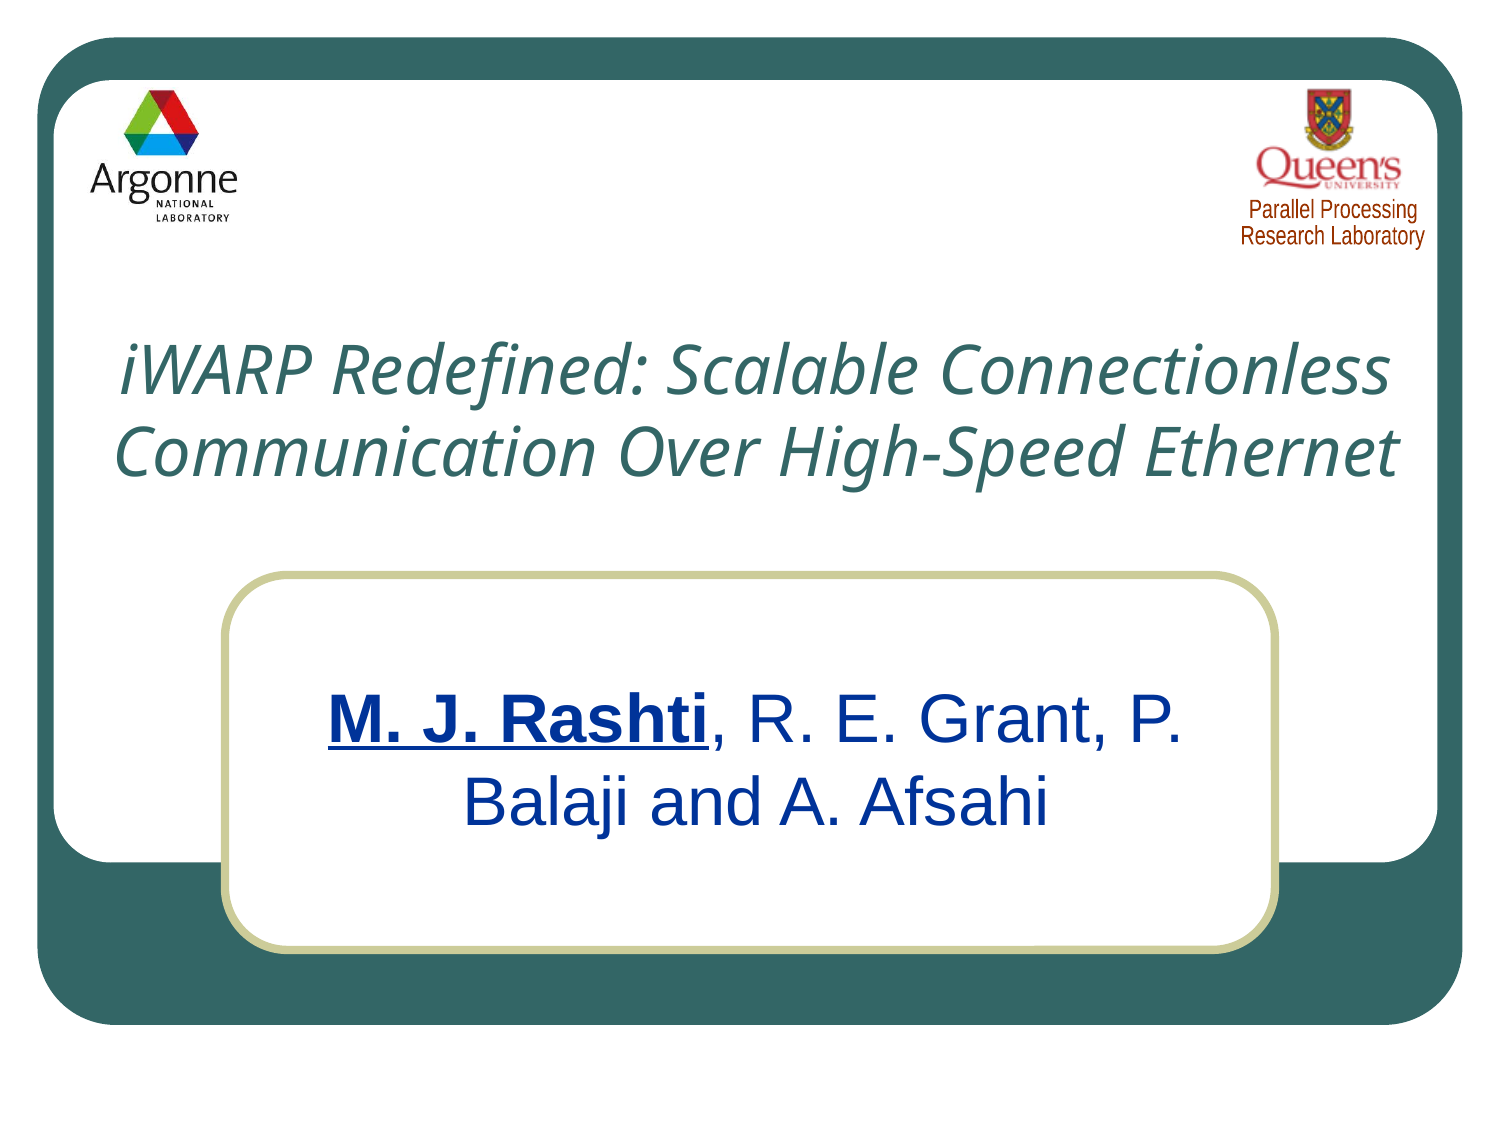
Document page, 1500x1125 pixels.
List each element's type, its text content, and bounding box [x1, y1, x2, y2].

picture [1254, 86, 1404, 195]
subtitle M. J. Rashti, R. E. Grant, P. Balaji and A. Afsahi [312, 600, 1200, 913]
title iWARP Redefined: Scalable Connectionless Communication Over High-Speed Ethernet [50, 287, 1463, 529]
picture [87, 87, 238, 223]
